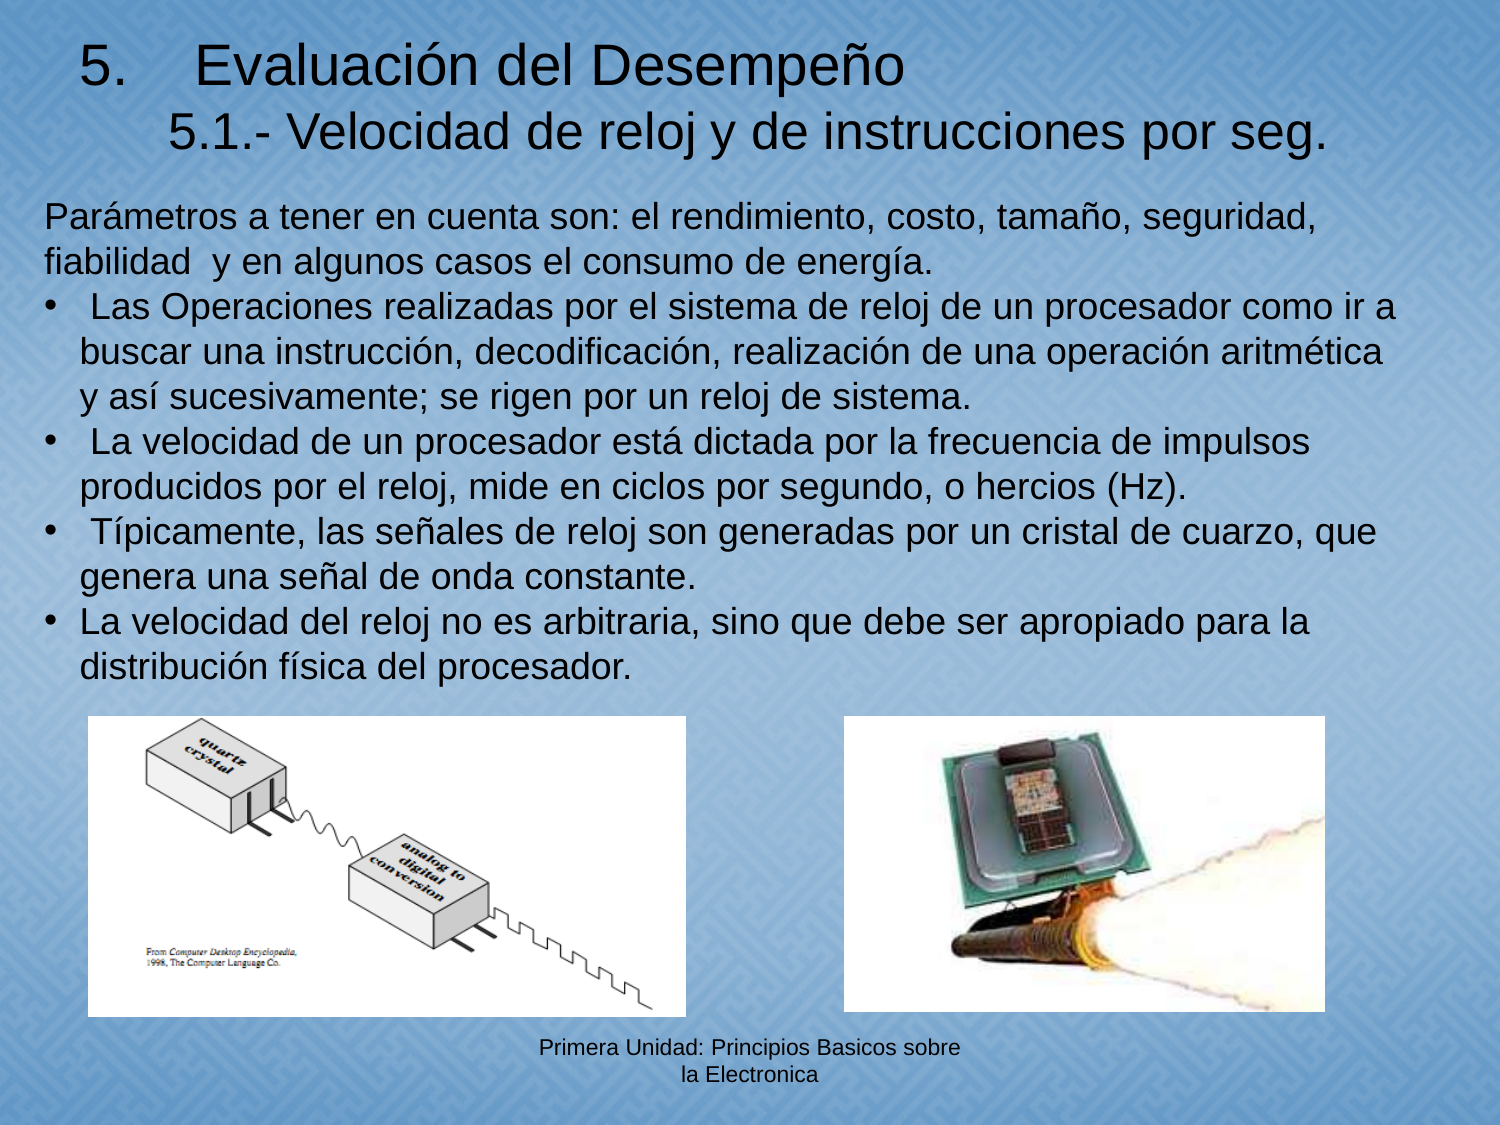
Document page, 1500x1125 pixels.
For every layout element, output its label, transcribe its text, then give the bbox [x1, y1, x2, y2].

picture [87, 715, 686, 1017]
footer Primera Unidad: Principios Basicos sobre la Electronica [512, 1024, 988, 1103]
text_box Parámetros a tener en cuenta son: el rendimiento, costo, tamaño, seguridad, fiabilidad y en algunos casos el consumo de energía. Las Operaciones realizadas por el sistema de reloj de un procesador como ir a buscar una instrucción, decodificación, realización de una operación aritmética y así sucesivamente; se rigen por un reloj de sistema. La velocidad de un procesador está dictada por la frecuencia de impulsos producidos por el reloj, mide en ciclos por segundo, o hercios (Hz). Típicamente, las señales de reloj son generadas por un cristal de cuarzo, que genera una señal de onda constante. La velocidad del reloj no es arbitraria, sino que debe ser apropiado para la distribución física del procesador. [29, 184, 1424, 830]
picture [844, 715, 1325, 1012]
text_box Evaluación del Desempeño 5.1.- Velocidad de reloj y de instrucciones por seg. [64, 0, 1415, 184]
